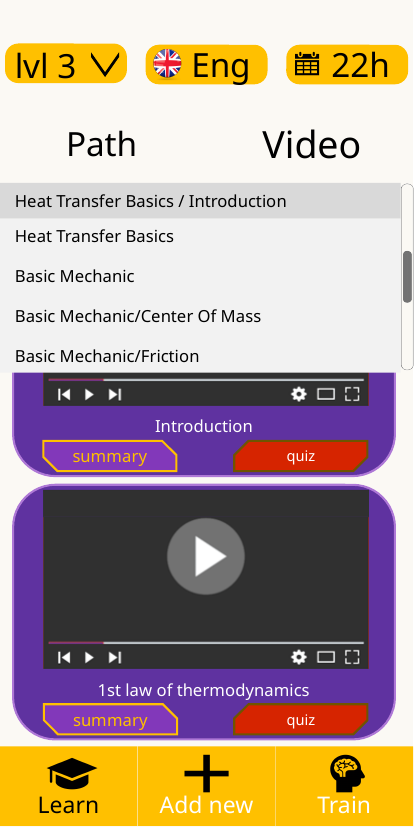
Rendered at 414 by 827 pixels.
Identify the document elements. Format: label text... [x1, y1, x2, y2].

text_box Eng [175, 44, 273, 85]
text_box Learn [0, 745, 137, 827]
text_box summary [42, 439, 178, 473]
text_box 1st law of thermodynamics [12, 483, 396, 741]
text_box Add new [137, 745, 276, 827]
text_box [10, 42, 128, 85]
picture [290, 47, 324, 80]
text_box [148, 43, 257, 48]
text_box [285, 43, 398, 86]
picture [43, 226, 369, 406]
picture [380, 179, 414, 373]
picture [322, 751, 372, 796]
text_box 22h [316, 44, 414, 85]
text_box Path [0, 110, 206, 176]
text_box [91, 52, 120, 78]
text_box [148, 81, 257, 86]
picture [44, 742, 100, 805]
text_box Video [206, 110, 414, 176]
text_box quiz [233, 703, 369, 736]
picture [146, 48, 189, 81]
text_box Heat Transfer Basics Basic Mechanic Basic Mechanic/Center Of Mass Basic Mechanic/Friction [0, 218, 402, 374]
text_box Heat Transfer Basics / Introduction [0, 182, 380, 218]
text_box Train [276, 745, 414, 827]
text_box Introduction [12, 374, 396, 478]
text_box summary [42, 703, 179, 736]
text_box lvl 3 [0, 45, 97, 86]
text_box quiz [233, 439, 369, 473]
picture [43, 489, 369, 669]
picture [180, 751, 233, 796]
